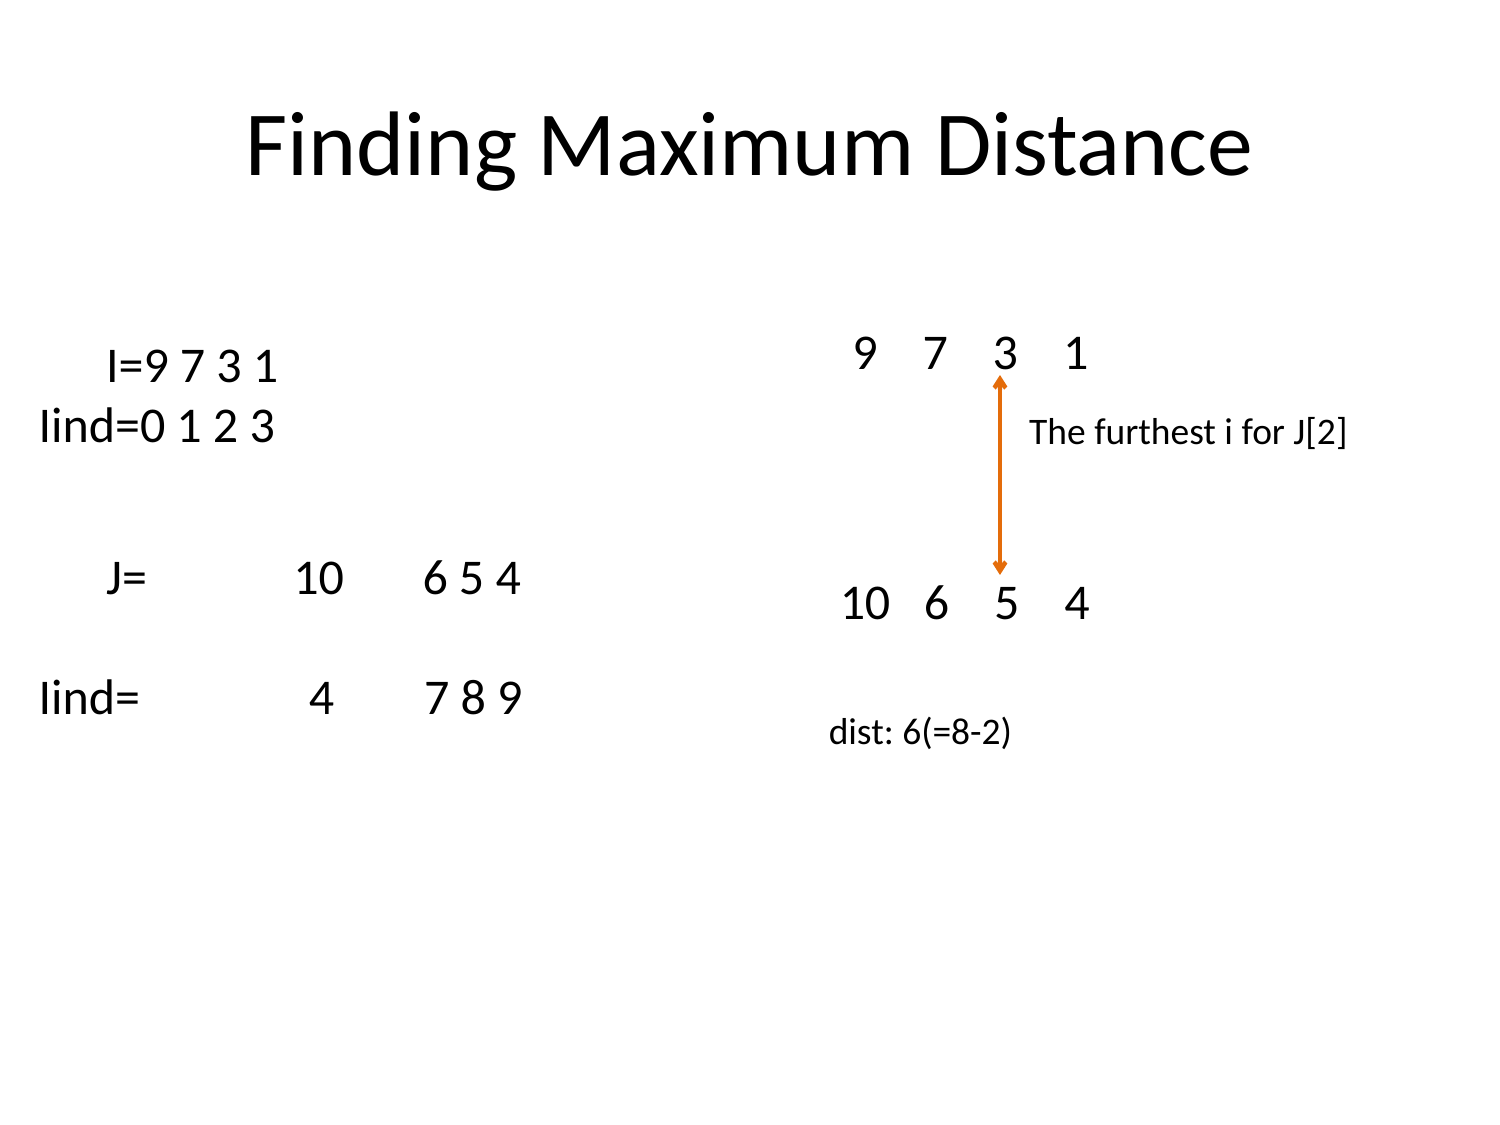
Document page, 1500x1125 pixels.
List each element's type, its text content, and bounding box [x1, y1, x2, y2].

text_box J= 10 6 5 4 Iind= 4 7 8 9 [12, 537, 563, 733]
text_box I=9 7 3 1 Iind=0 1 2 3 [12, 324, 338, 460]
text_box dist: 6(=8-2) [813, 699, 1027, 760]
text_box 10 6 5 4 [825, 562, 1228, 638]
title Finding Maximum Distance [75, 45, 1425, 233]
text_box The furthest i for J[2] [1014, 399, 1363, 460]
text_box 9 7 3 1 [837, 312, 1138, 388]
